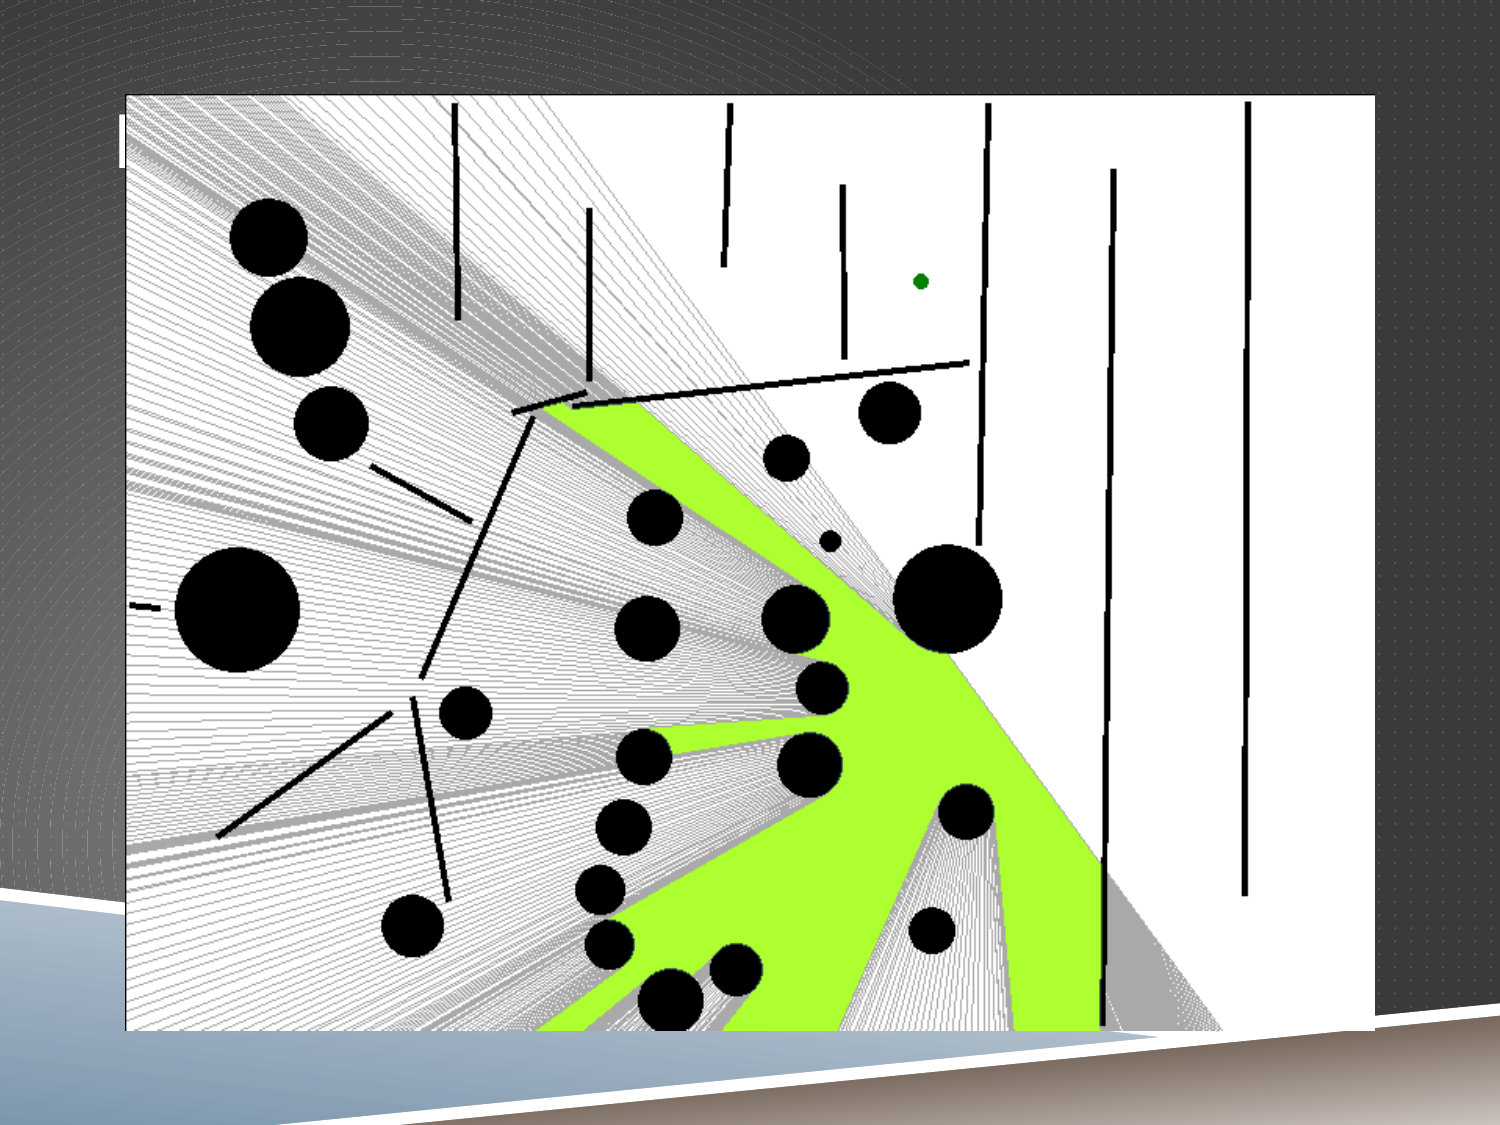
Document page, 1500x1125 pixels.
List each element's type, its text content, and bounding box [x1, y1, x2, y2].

list Bilder [112, 262, 119, 875]
title Entdeckung [112, 45, 1388, 233]
picture [125, 94, 1375, 1031]
list Bilder [1382, 262, 1388, 875]
